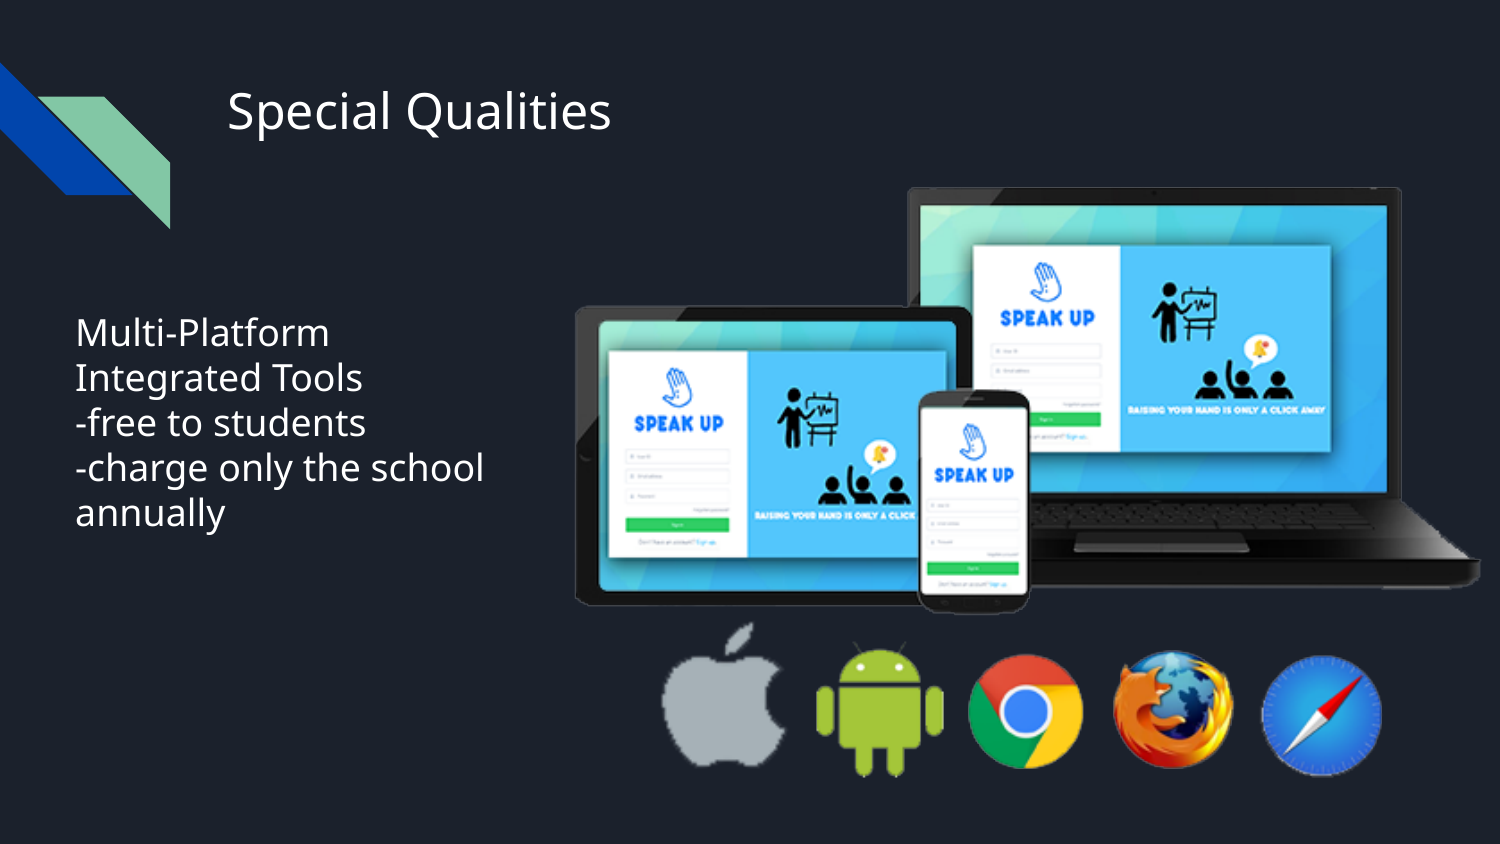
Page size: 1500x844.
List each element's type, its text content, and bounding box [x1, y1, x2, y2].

picture [556, 161, 1500, 844]
text_box Multi-Platform Integrated Tools -free to students -charge only the school annually [60, 260, 551, 583]
title Special Qualities [212, 64, 1368, 215]
